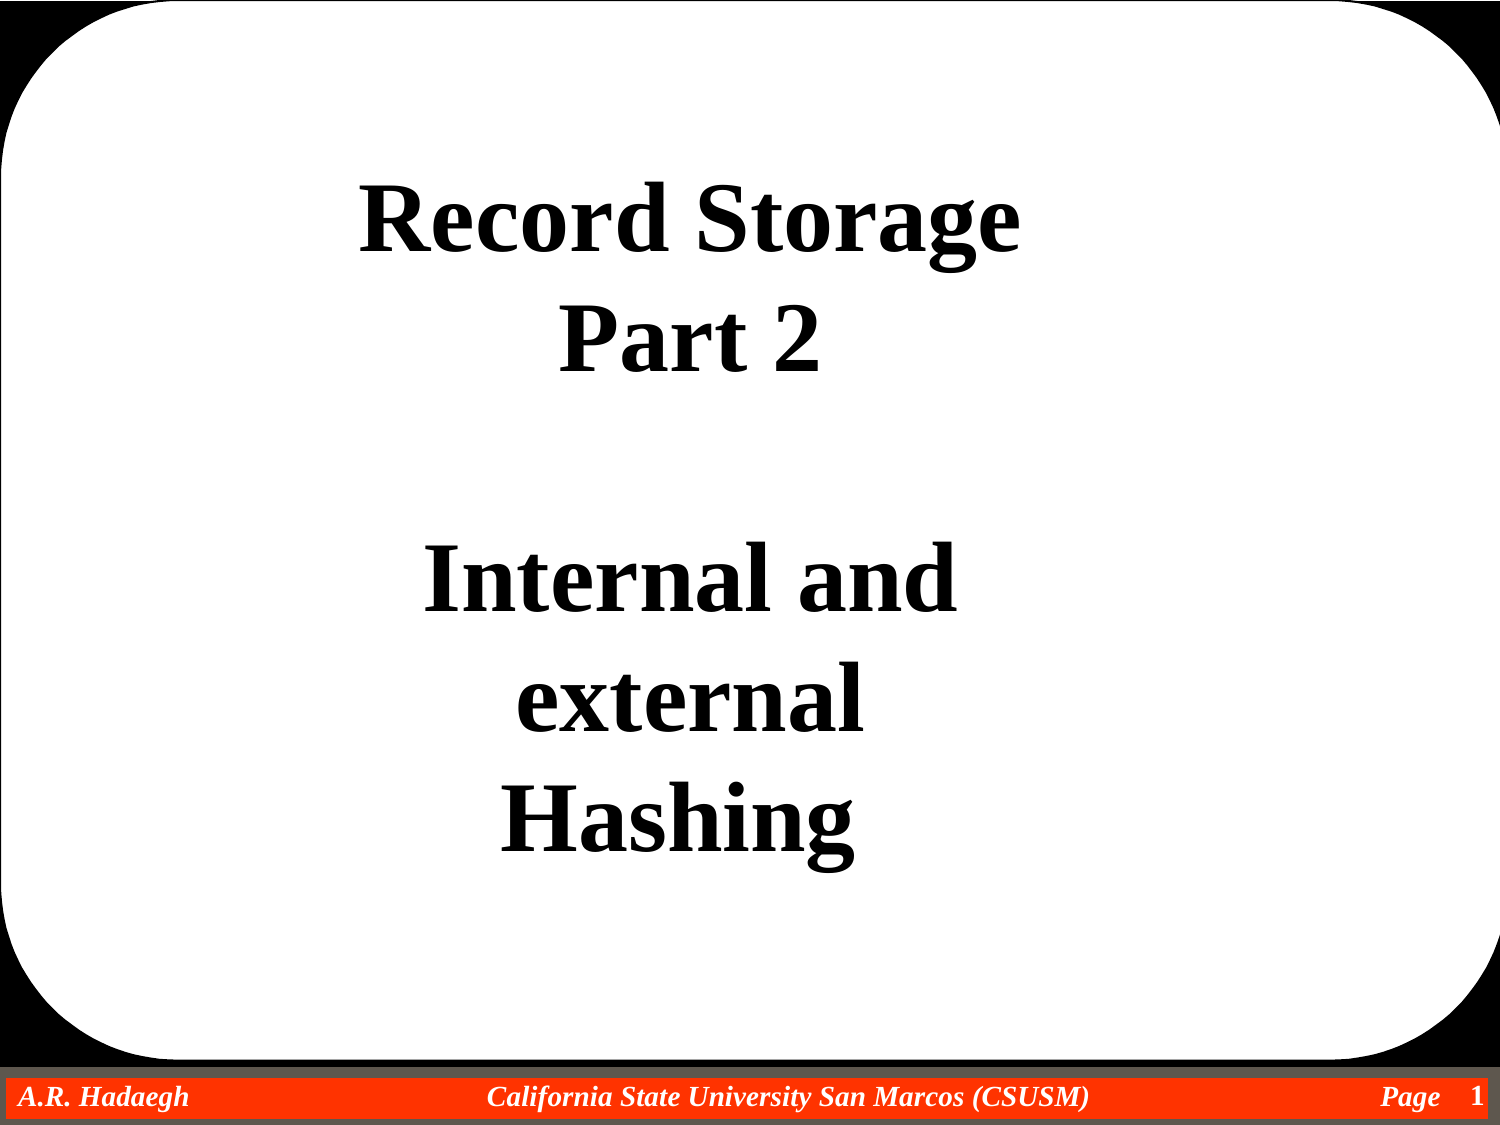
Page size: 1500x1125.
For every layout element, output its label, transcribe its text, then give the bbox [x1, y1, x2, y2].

text_box Record Storage Part 2 Internal and external Hashing [326, 144, 1055, 879]
slide_number 1 [1387, 1068, 1500, 1125]
